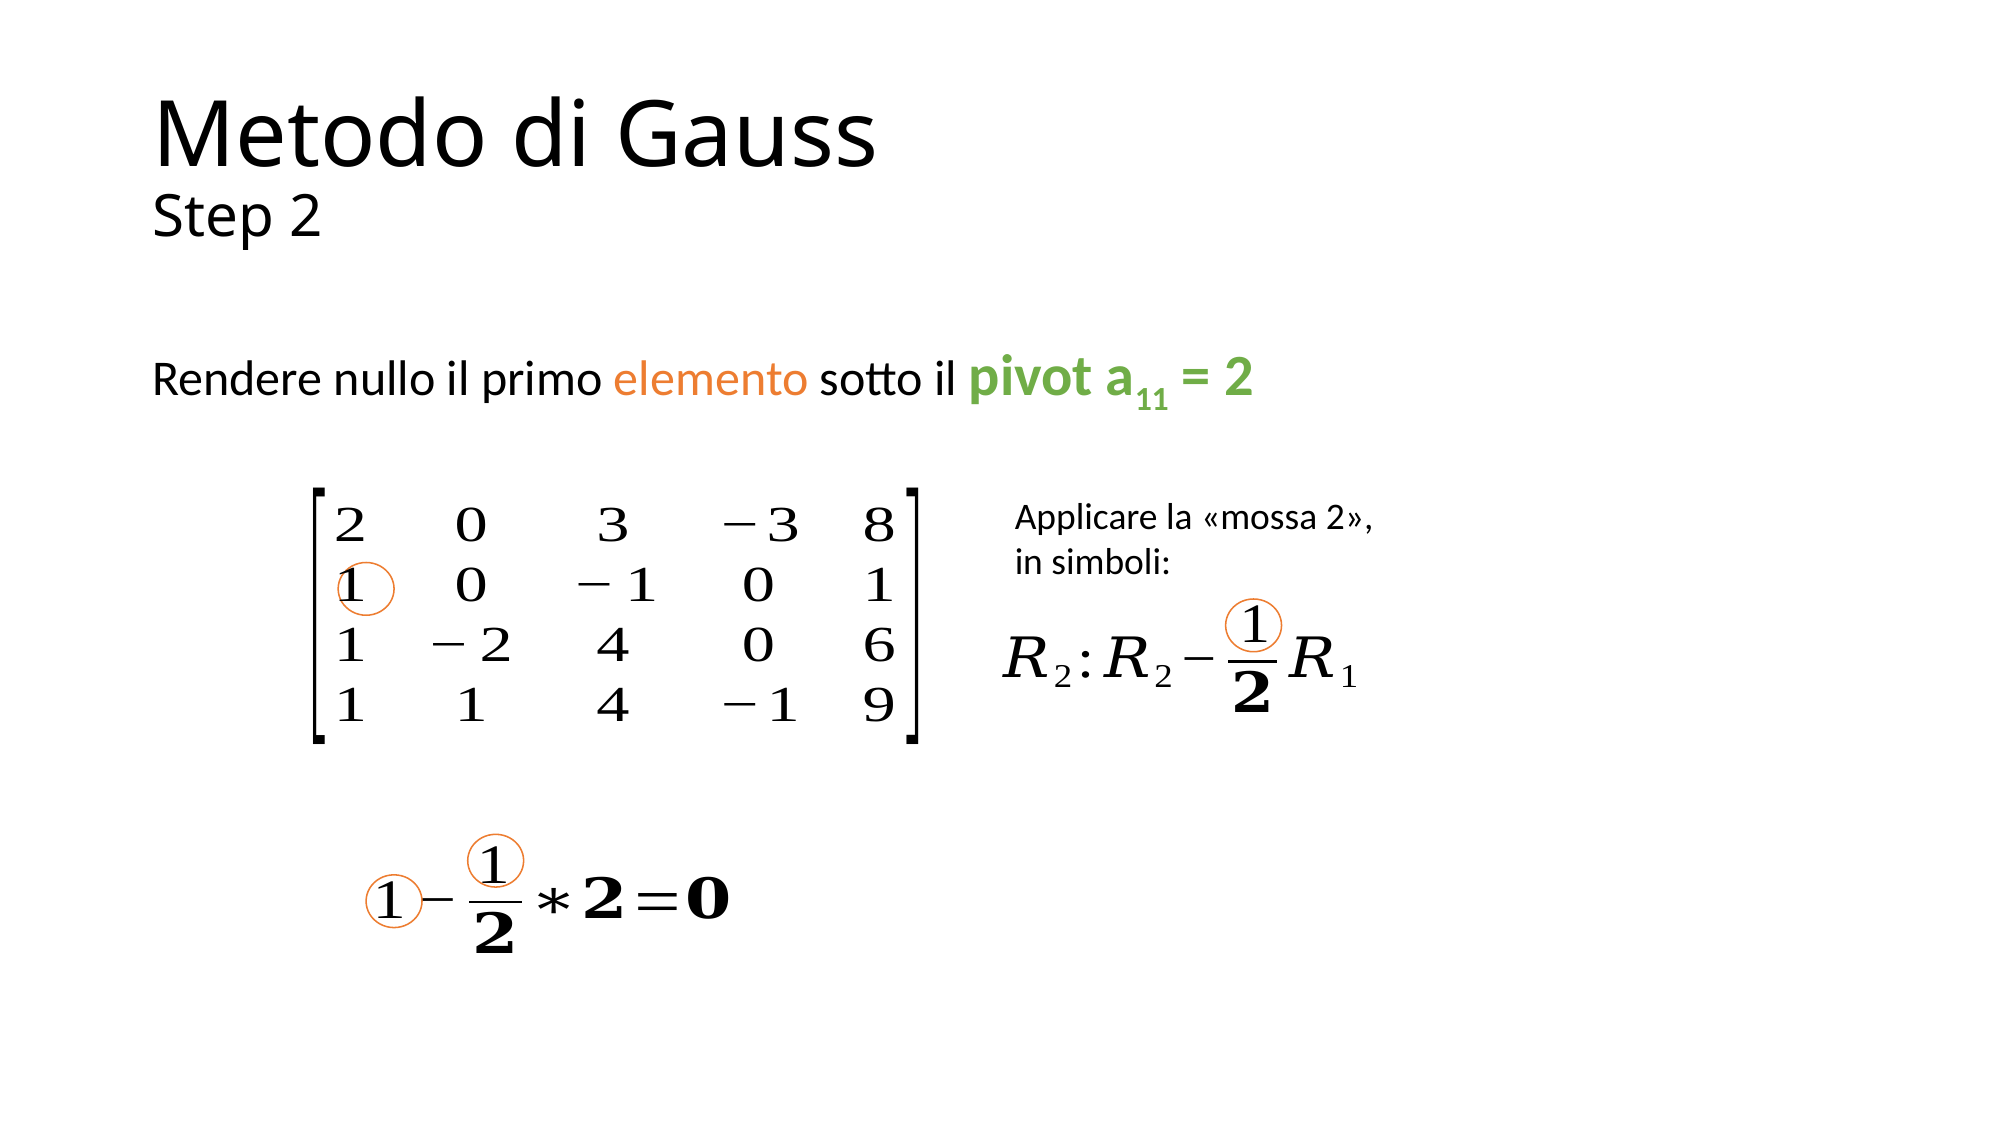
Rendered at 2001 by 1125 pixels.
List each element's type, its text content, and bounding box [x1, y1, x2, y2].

text_box Applicare la «mossa 2», in simboli: [999, 484, 1940, 590]
text_box [341, 562, 395, 616]
text_box [366, 874, 423, 928]
text_box [338, 572, 348, 600]
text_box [999, 593, 1358, 727]
text_box Rendere nullo il primo elemento sotto il pivot a11 = 2 [137, 329, 1389, 425]
text_box [467, 834, 524, 888]
title Metodo di Gauss Step 2 [137, 59, 1863, 278]
